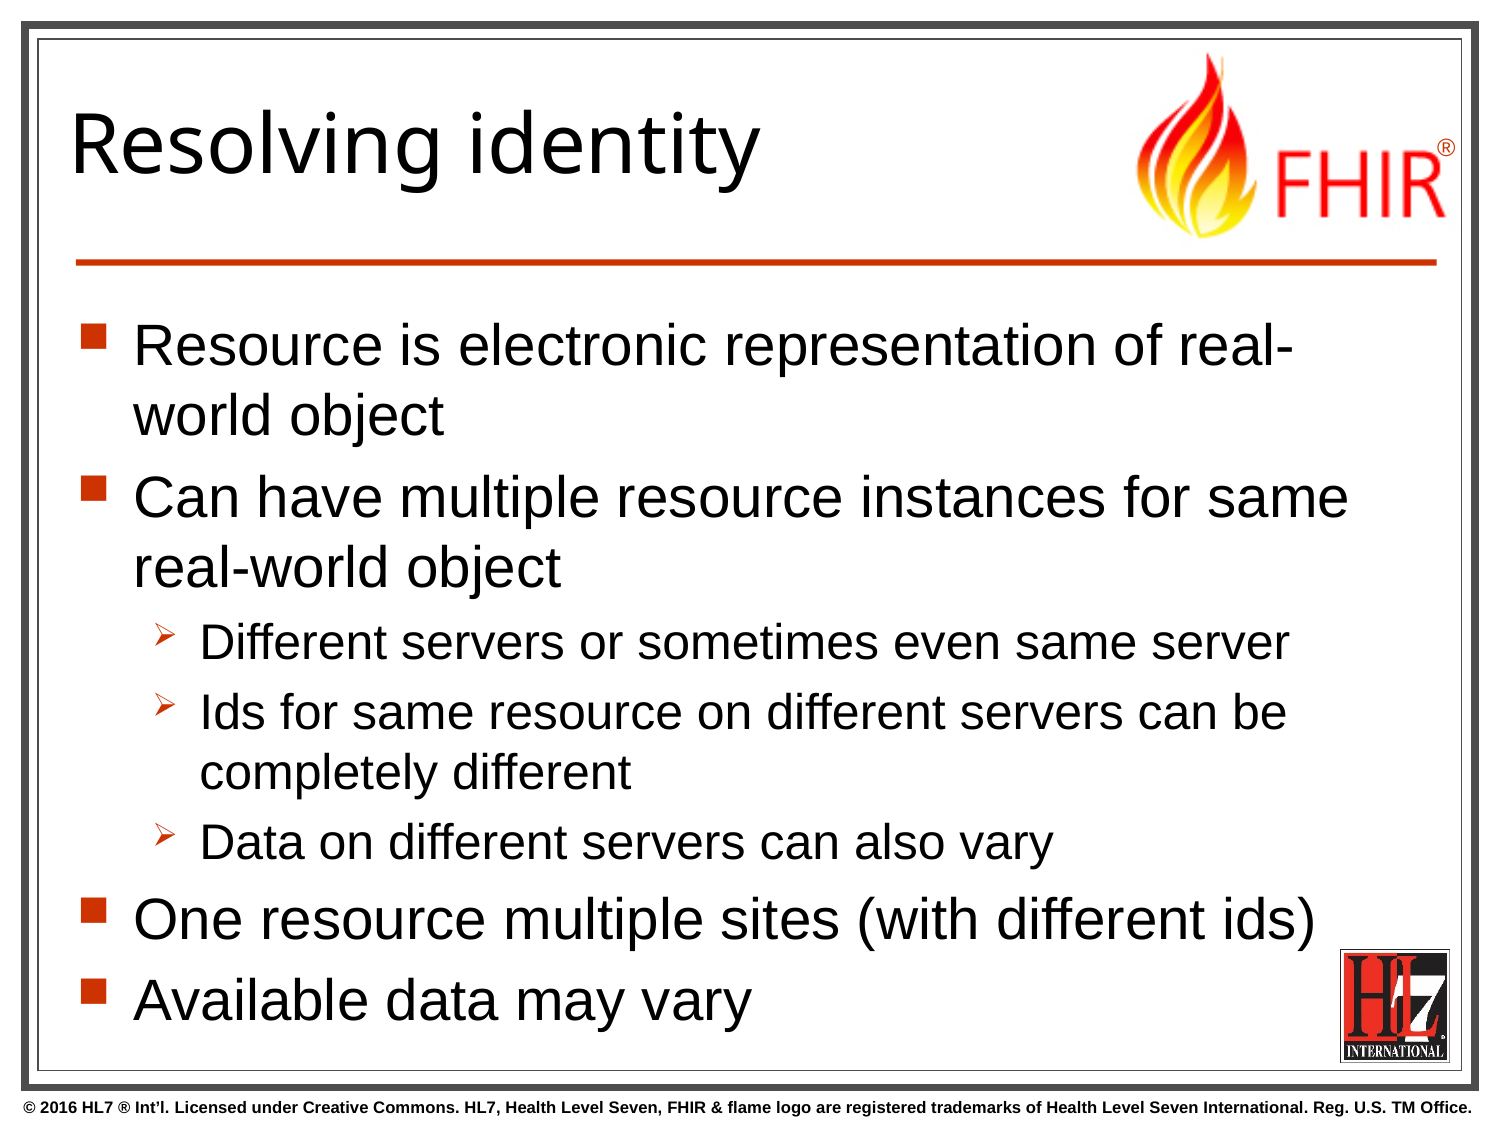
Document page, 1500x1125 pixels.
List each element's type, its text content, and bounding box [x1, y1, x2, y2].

list Resource is electronic representation of real-world object Can have multiple resource instances for same real-world object Different servers or sometimes even same server Ids for same resource on different servers can be completely different Data on different servers can also vary One resource multiple sites (with different ids) Available data may vary [62, 299, 1438, 1059]
picture [1124, 42, 1458, 249]
title Resolving identity [53, 54, 1128, 244]
picture [1340, 949, 1450, 1063]
